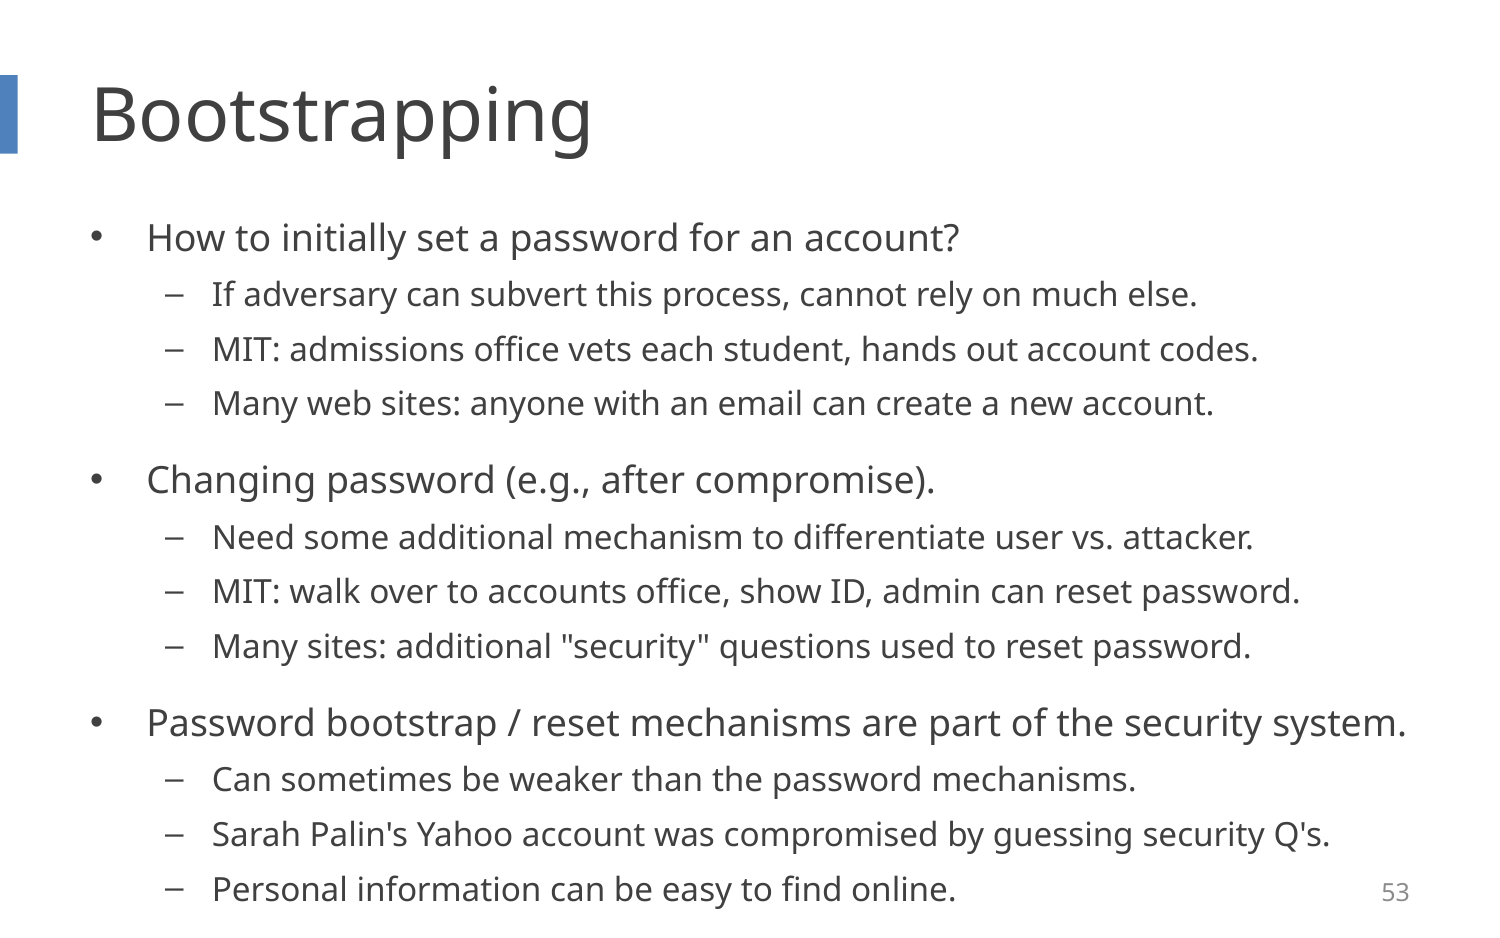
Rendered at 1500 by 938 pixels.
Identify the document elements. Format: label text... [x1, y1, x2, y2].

list How to initially set a password for an account? If adversary can subvert this process, cannot rely on much else. MIT: admissions office vets each student, hands out account codes. Many web sites: anyone with an email can create a new account. Changing password (e.g., after compromise). Need some additional mechanism to differentiate user vs. attacker. MIT: walk over to accounts office, show ID, admin can reset password. Many sites: additional "security" questions used to reset password. Password bootstrap / reset mechanisms are part of the security system. Can sometimes be weaker than the password mechanisms. Sarah Palin's Yahoo account was compromised by guessing security Q's. Personal information can be easy to find online. [75, 197, 1459, 862]
title Bootstrapping [75, 37, 1425, 186]
slide_number 53 [1074, 868, 1425, 919]
